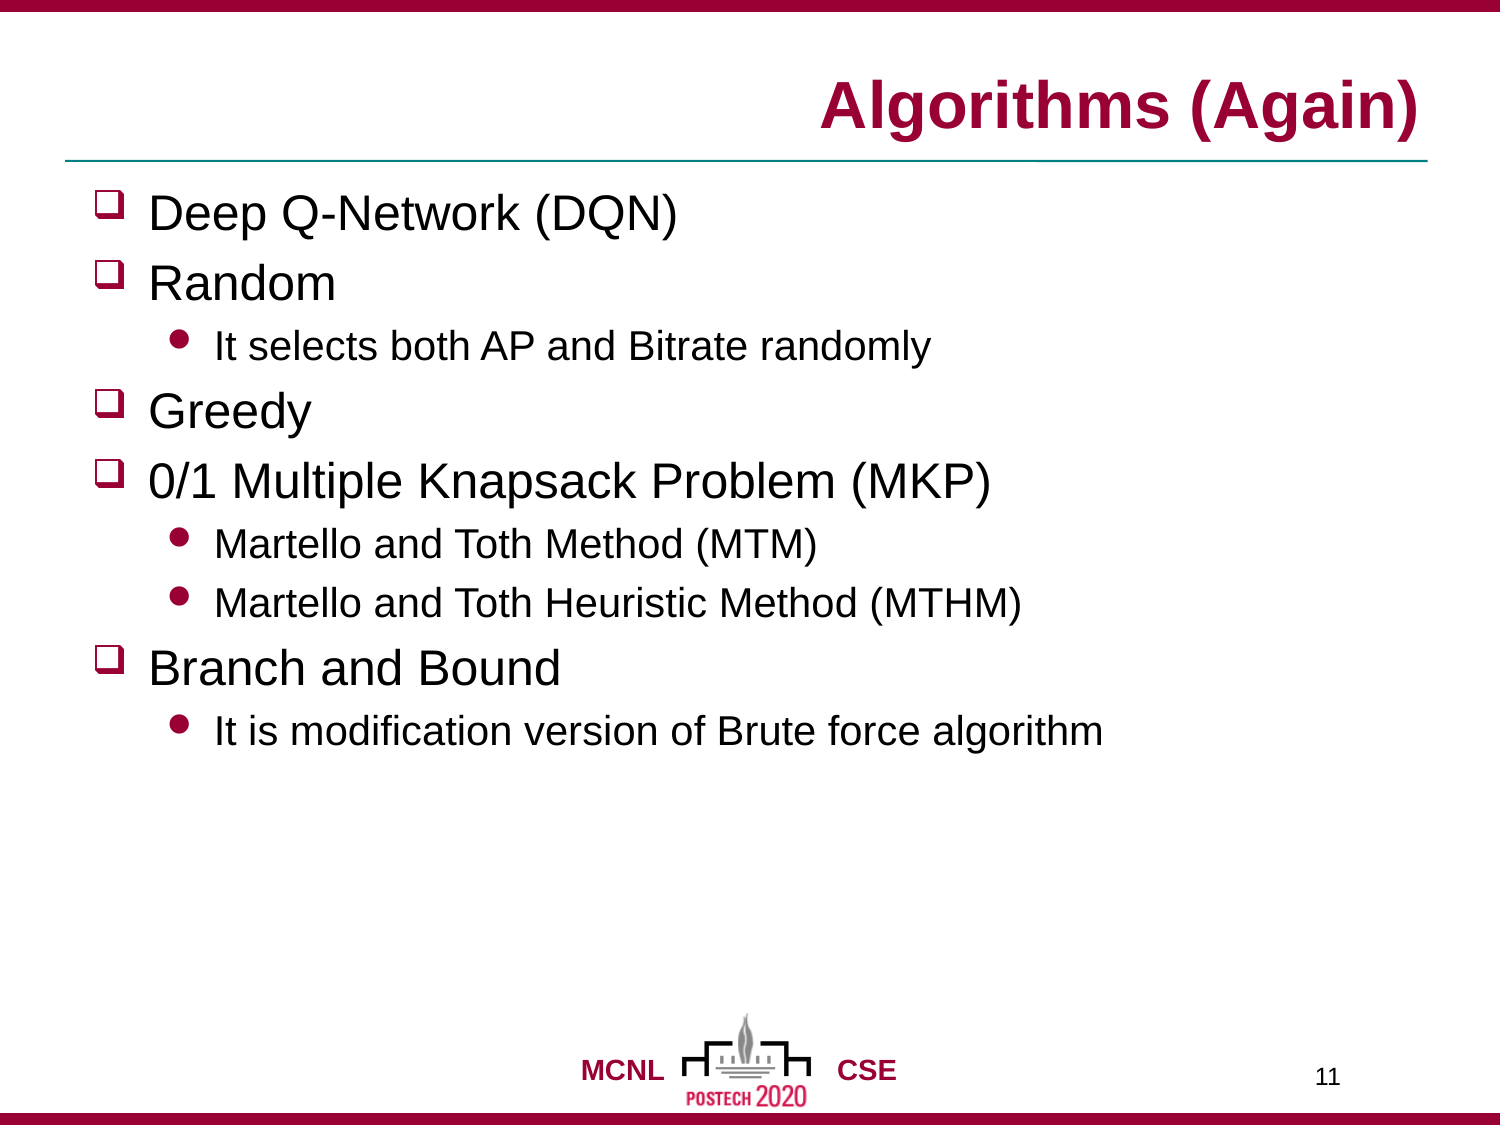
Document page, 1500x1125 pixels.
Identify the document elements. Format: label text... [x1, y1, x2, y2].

list Deep Q-Network (DQN) Random It selects both AP and Bitrate randomly Greedy 0/1 Multiple Knapsack Problem (MKP) Martello and Toth Method (MTM) Martello and Toth Heuristic Method (MTHM) Branch and Bound It is modification version of Brute force algorithm [76, 172, 1427, 1024]
slide_number 11 [1299, 1052, 1425, 1113]
title Algorithms (Again) [74, 36, 1436, 150]
picture [672, 1024, 820, 1111]
